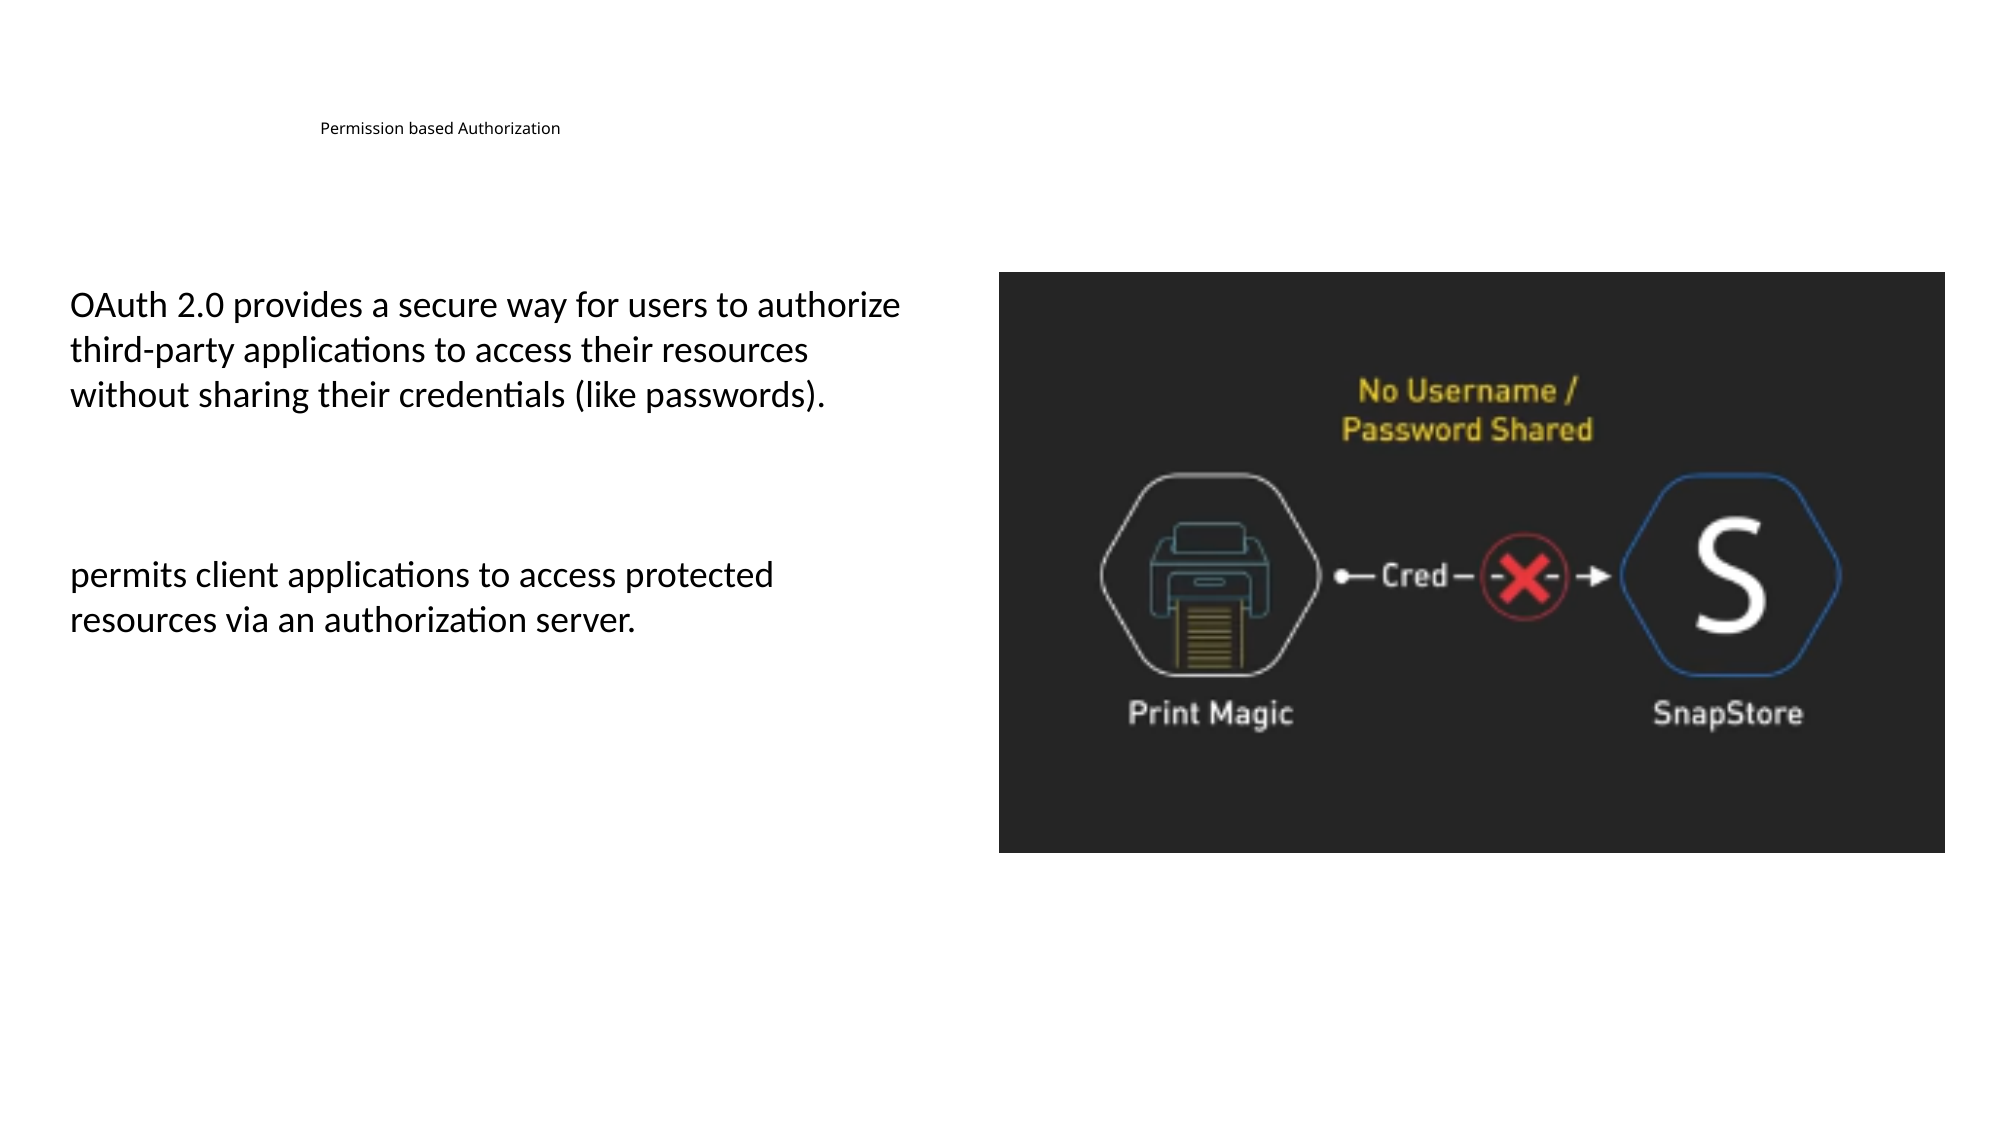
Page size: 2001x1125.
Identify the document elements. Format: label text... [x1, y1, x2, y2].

picture [999, 272, 1945, 853]
title Permission based Authorization [137, 82, 1863, 176]
text_box OAuth 2.0 provides a secure way for users to authorize third-party applications to access their resources without sharing their credentials (like passwords). permits client applications to access protected resources via an authorization server. [55, 272, 942, 648]
